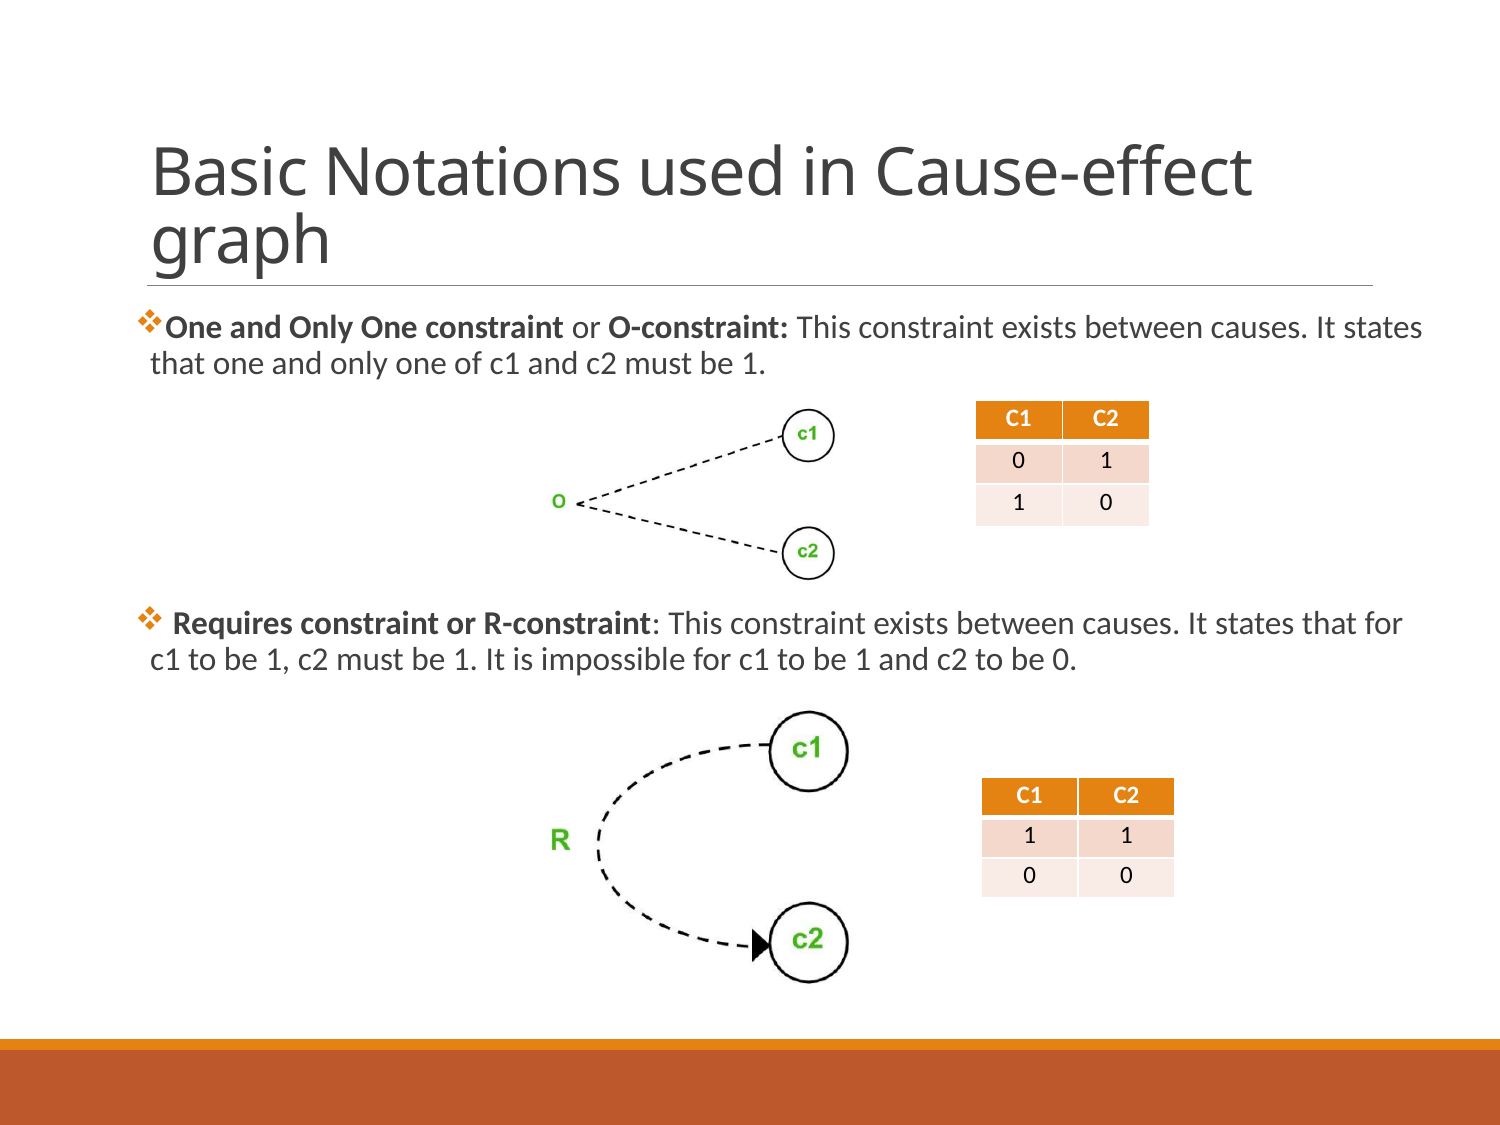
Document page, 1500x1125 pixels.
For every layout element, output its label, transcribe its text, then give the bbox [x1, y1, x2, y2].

title Basic Notations used in Cause-effect graph [135, 47, 1373, 285]
table_cell 0 [982, 859, 1077, 897]
table_cell 0 [976, 445, 1062, 483]
table_header C2 [1079, 778, 1174, 815]
list One and Only One constraint or O-constraint: This constraint exists between causes. It states that one and only one of c1 and c2 must be 1. Requires constraint or R-constraint: This constraint exists between causes. It states that for c1 to be 1, c2 must be 1. It is impossible for c1 to be 1 and c2 to be 0. [135, 302, 1425, 1038]
table_cell 1 [976, 485, 1062, 526]
table_cell 1 [1063, 445, 1149, 483]
table_cell 0 [1063, 485, 1149, 526]
table_header C1 [976, 401, 1062, 439]
table_cell 1 [982, 820, 1077, 857]
table_header C2 [1063, 401, 1149, 439]
table_cell 1 [1079, 820, 1174, 857]
table_cell 0 [1079, 859, 1174, 897]
picture [536, 701, 876, 996]
table_header C1 [982, 778, 1077, 815]
picture [536, 399, 857, 595]
